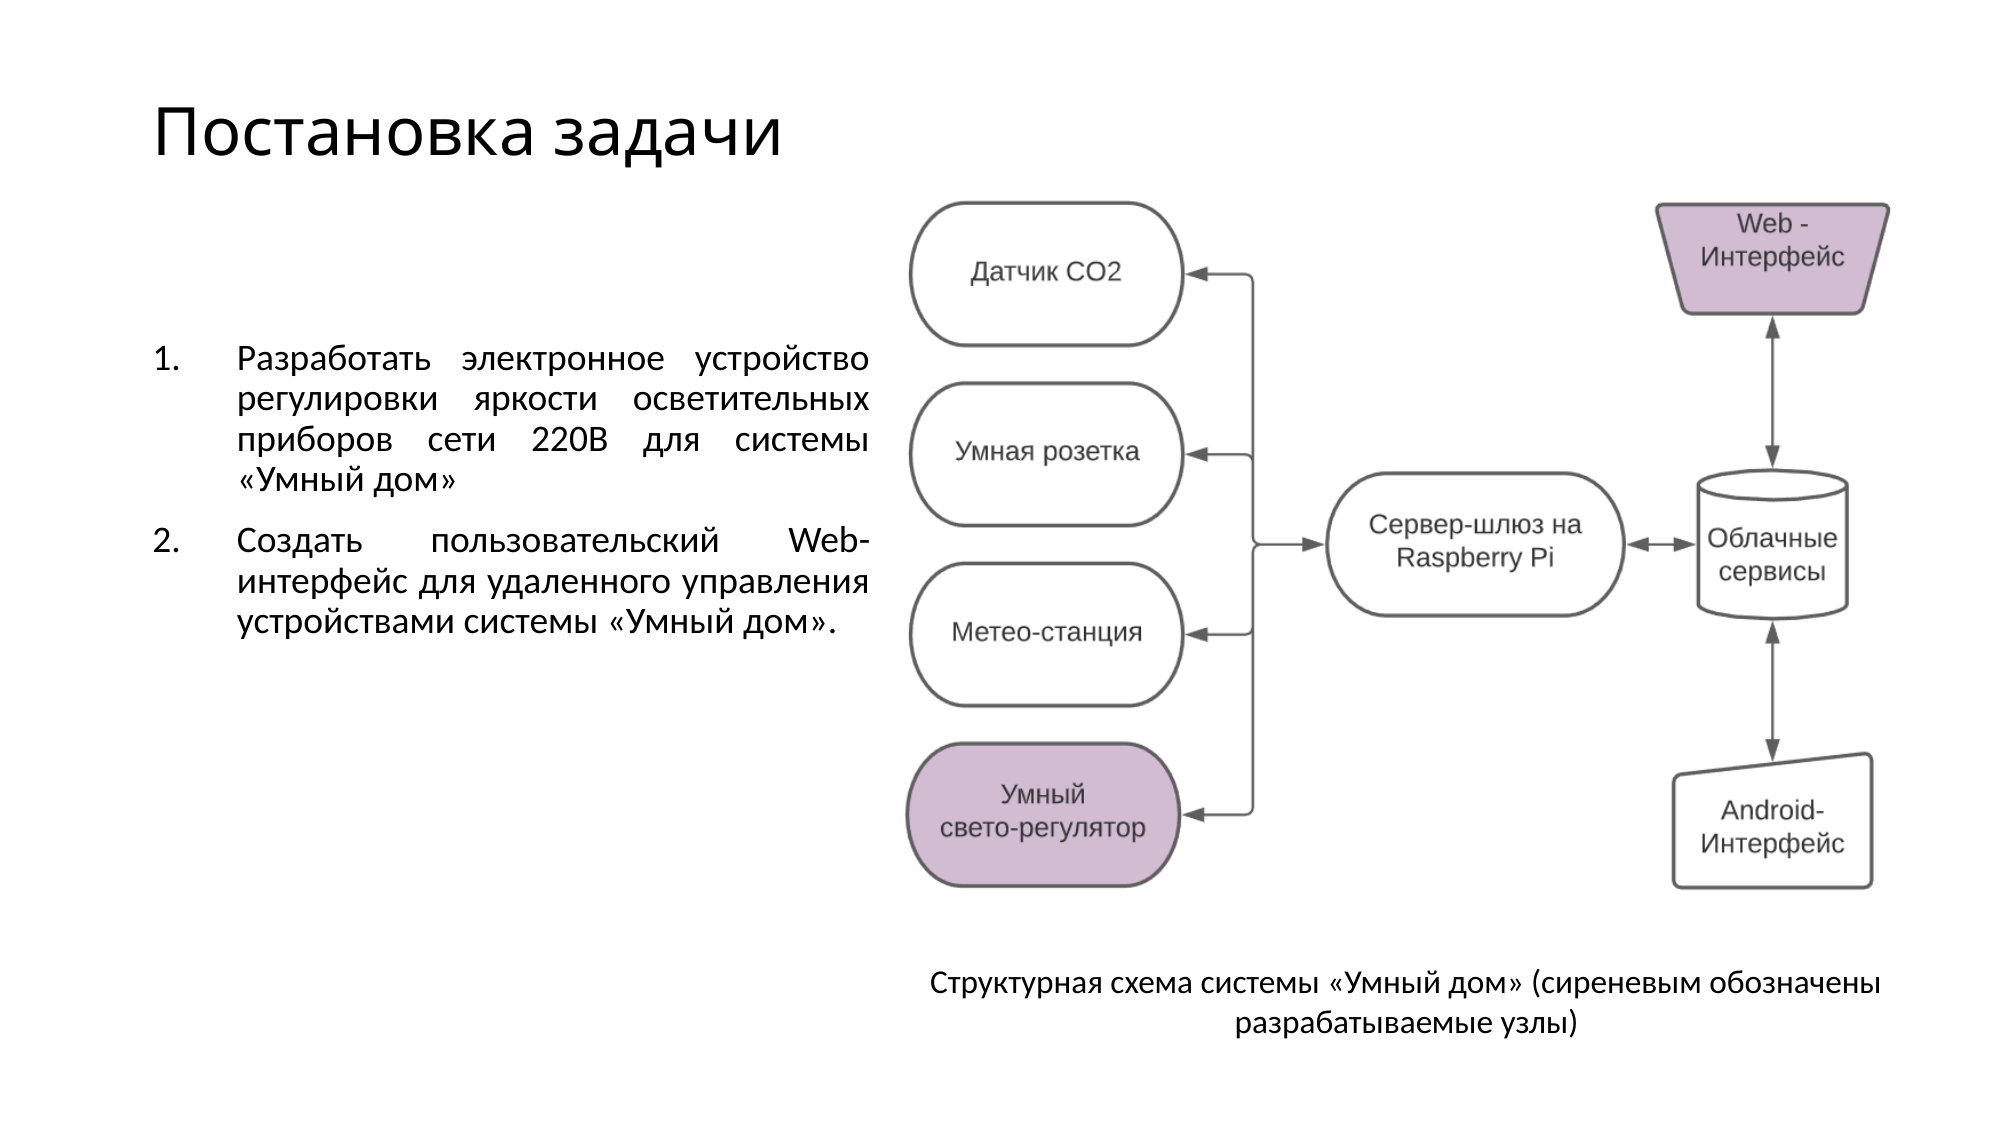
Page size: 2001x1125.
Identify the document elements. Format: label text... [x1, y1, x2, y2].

text_box Структурная схема системы «Умный дом» (сиреневым обозначены разрабатываемые узлы) [885, 952, 1928, 1048]
list Разработать электронное устройство регулировки яркости осветительных приборов сети 220В для системы «Умный дом» Создать пользовательский Web-интерфейс для удаленного управления устройствами системы «Умный дом». [137, 330, 885, 712]
picture [885, 182, 1905, 921]
title Постановка задачи [137, 89, 1863, 180]
